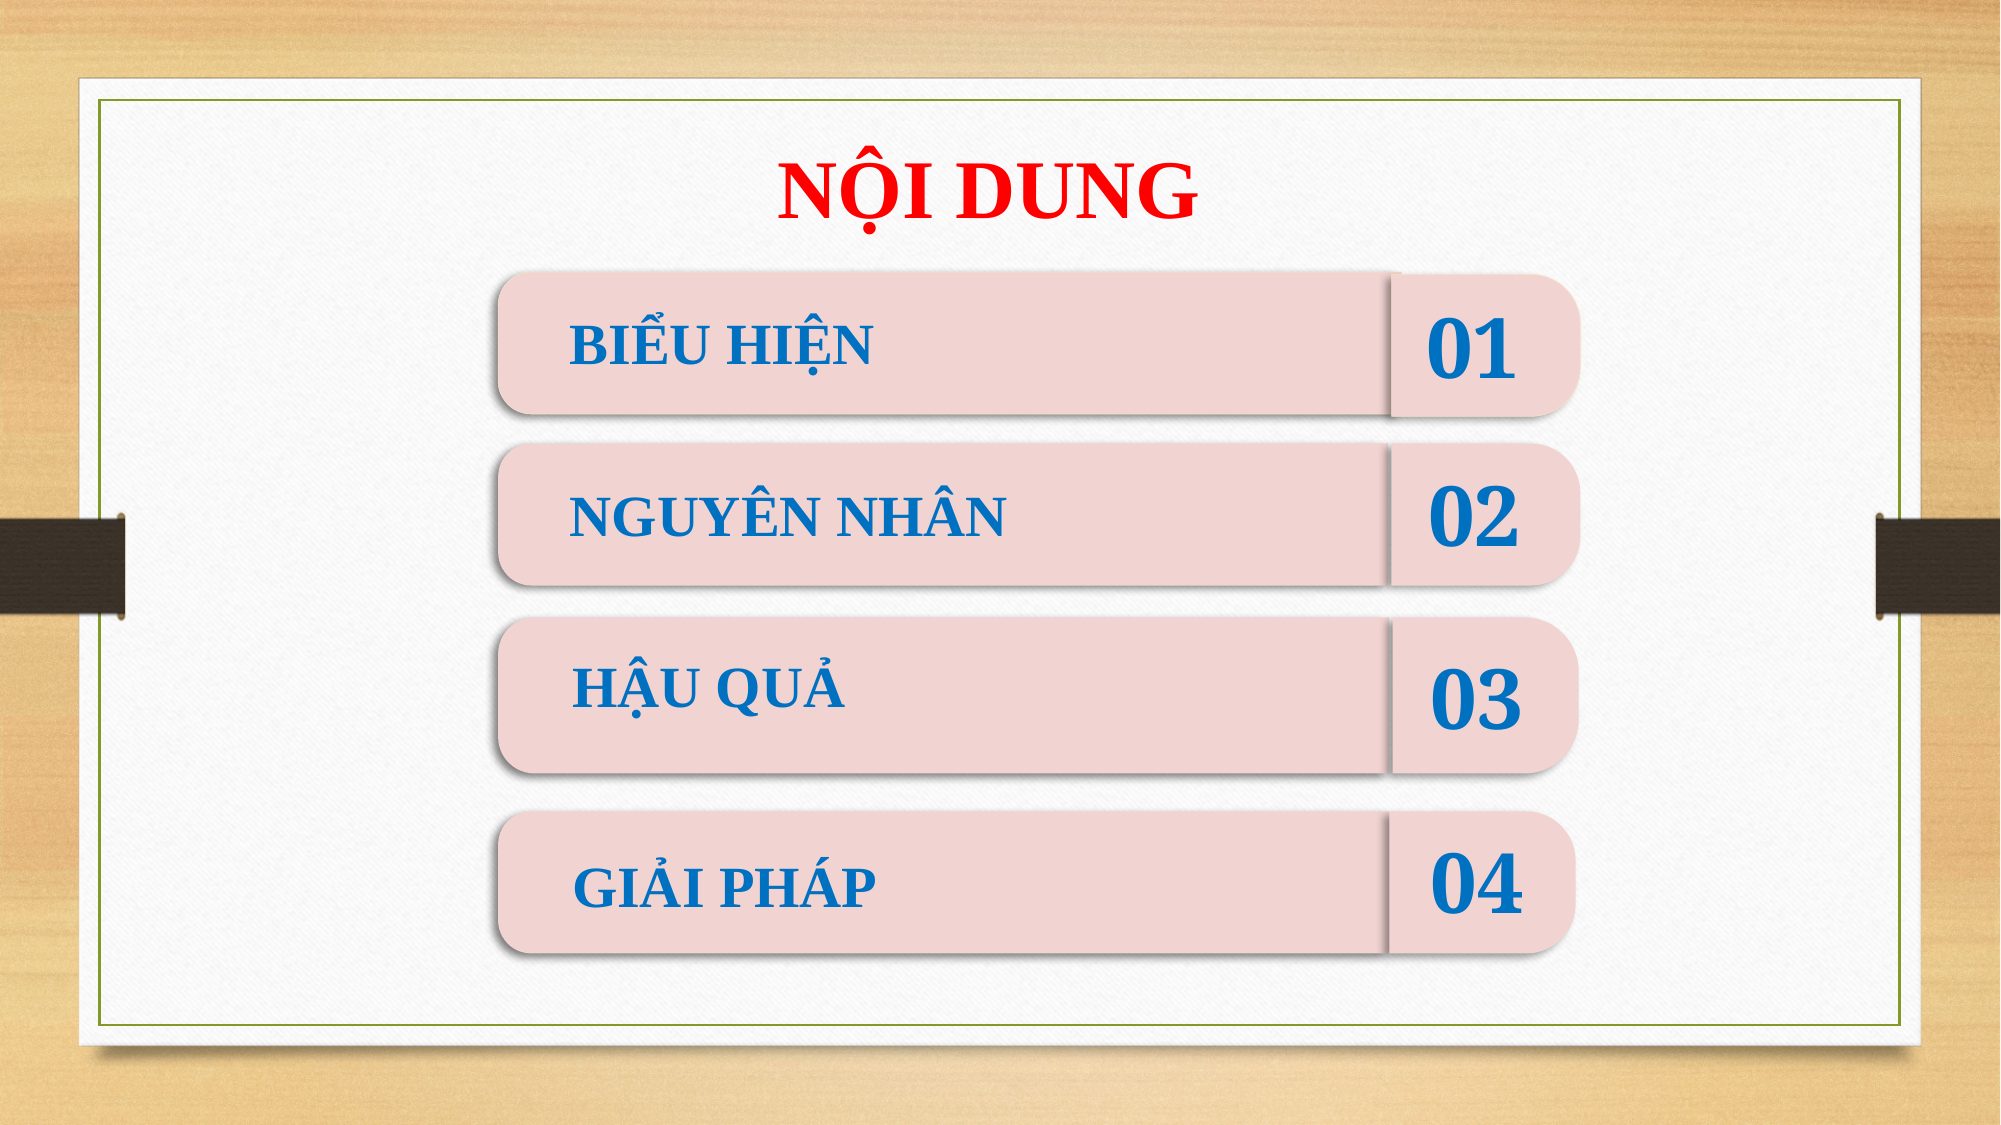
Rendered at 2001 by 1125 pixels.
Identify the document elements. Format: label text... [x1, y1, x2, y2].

picture [0, 0, 2001, 1125]
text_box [497, 811, 1576, 954]
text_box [497, 271, 1581, 417]
text_box NỘI DUNG [554, 127, 1424, 243]
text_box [497, 443, 1581, 586]
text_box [497, 617, 1579, 774]
